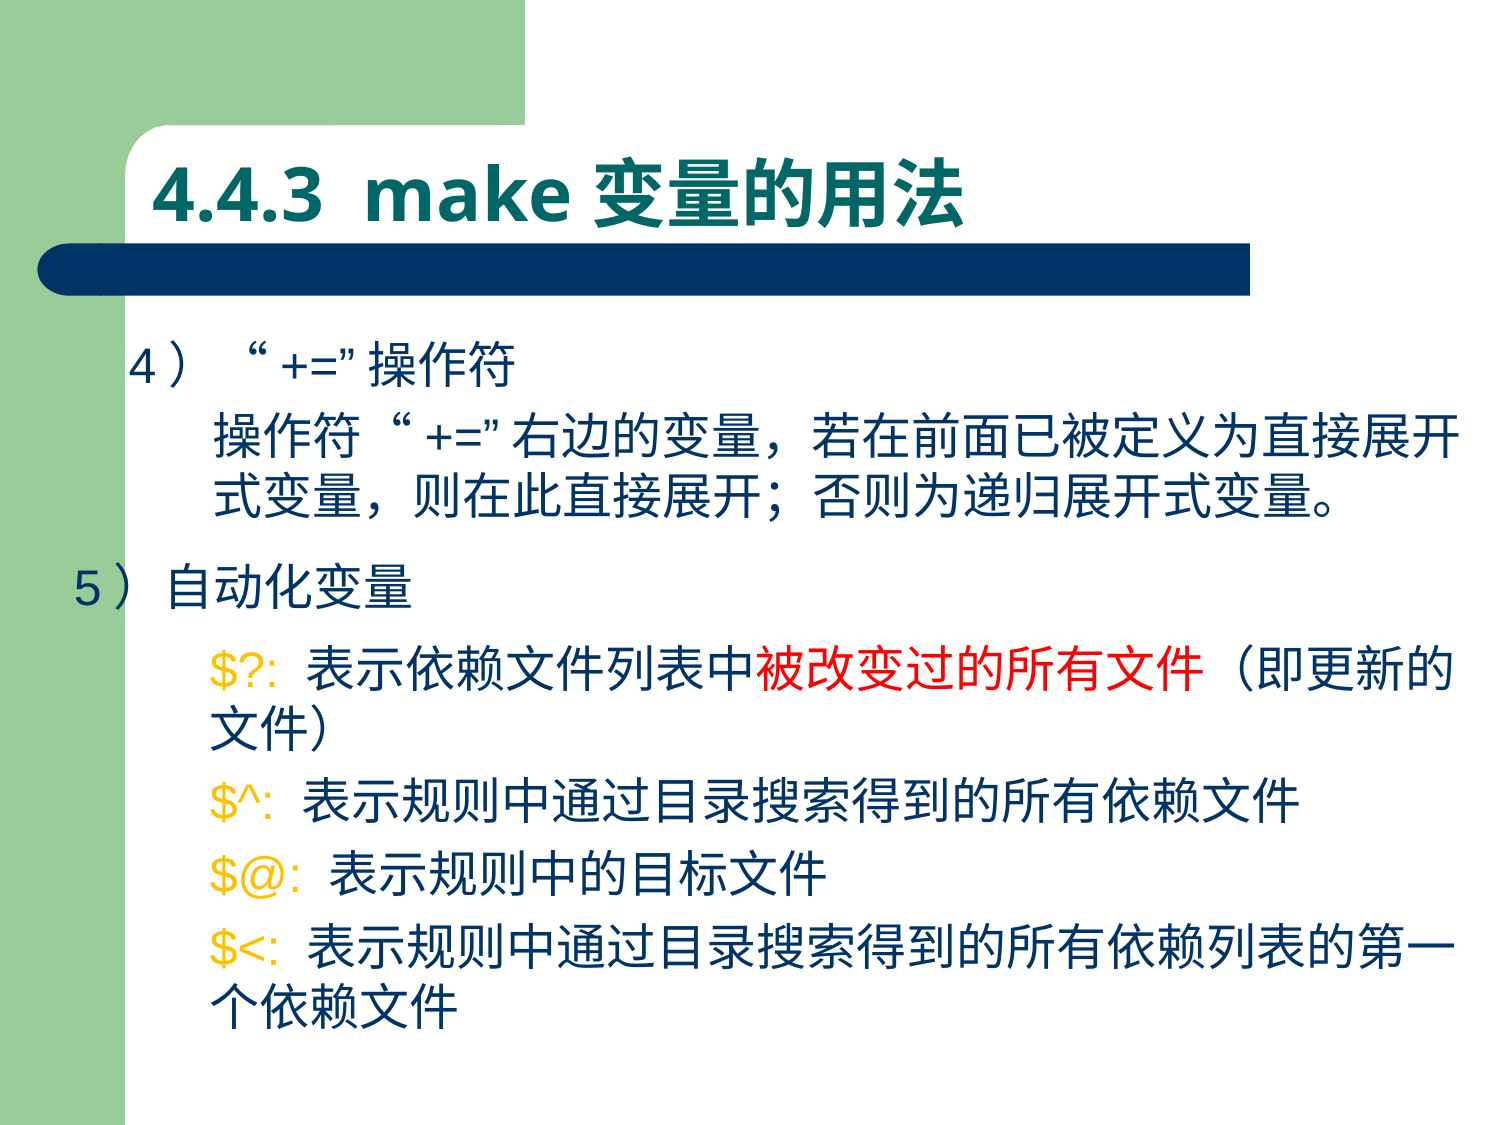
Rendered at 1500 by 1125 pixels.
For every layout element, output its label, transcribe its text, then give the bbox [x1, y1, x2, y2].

list 4）“+=”操作符 [113, 326, 1464, 410]
text_box 5）自动化变量 [48, 548, 554, 623]
text_box 操作符“+=”右边的变量，若在前面已被定义为直接展开式变量，则在此直接展开；否则为递归展开式变量。 [197, 397, 1498, 532]
title 4.4.3 make变量的用法 [137, 126, 1438, 245]
text_box $?: 表示依赖文件列表中被改变过的所有文件（即更新的文件） $^: 表示规则中通过目录搜索得到的所有依赖文件 $@: 表示规则中的目标文件 $<: 表示规则中通过目录搜索得到的所有依赖列表的第一个依赖文件 [194, 630, 1498, 1043]
